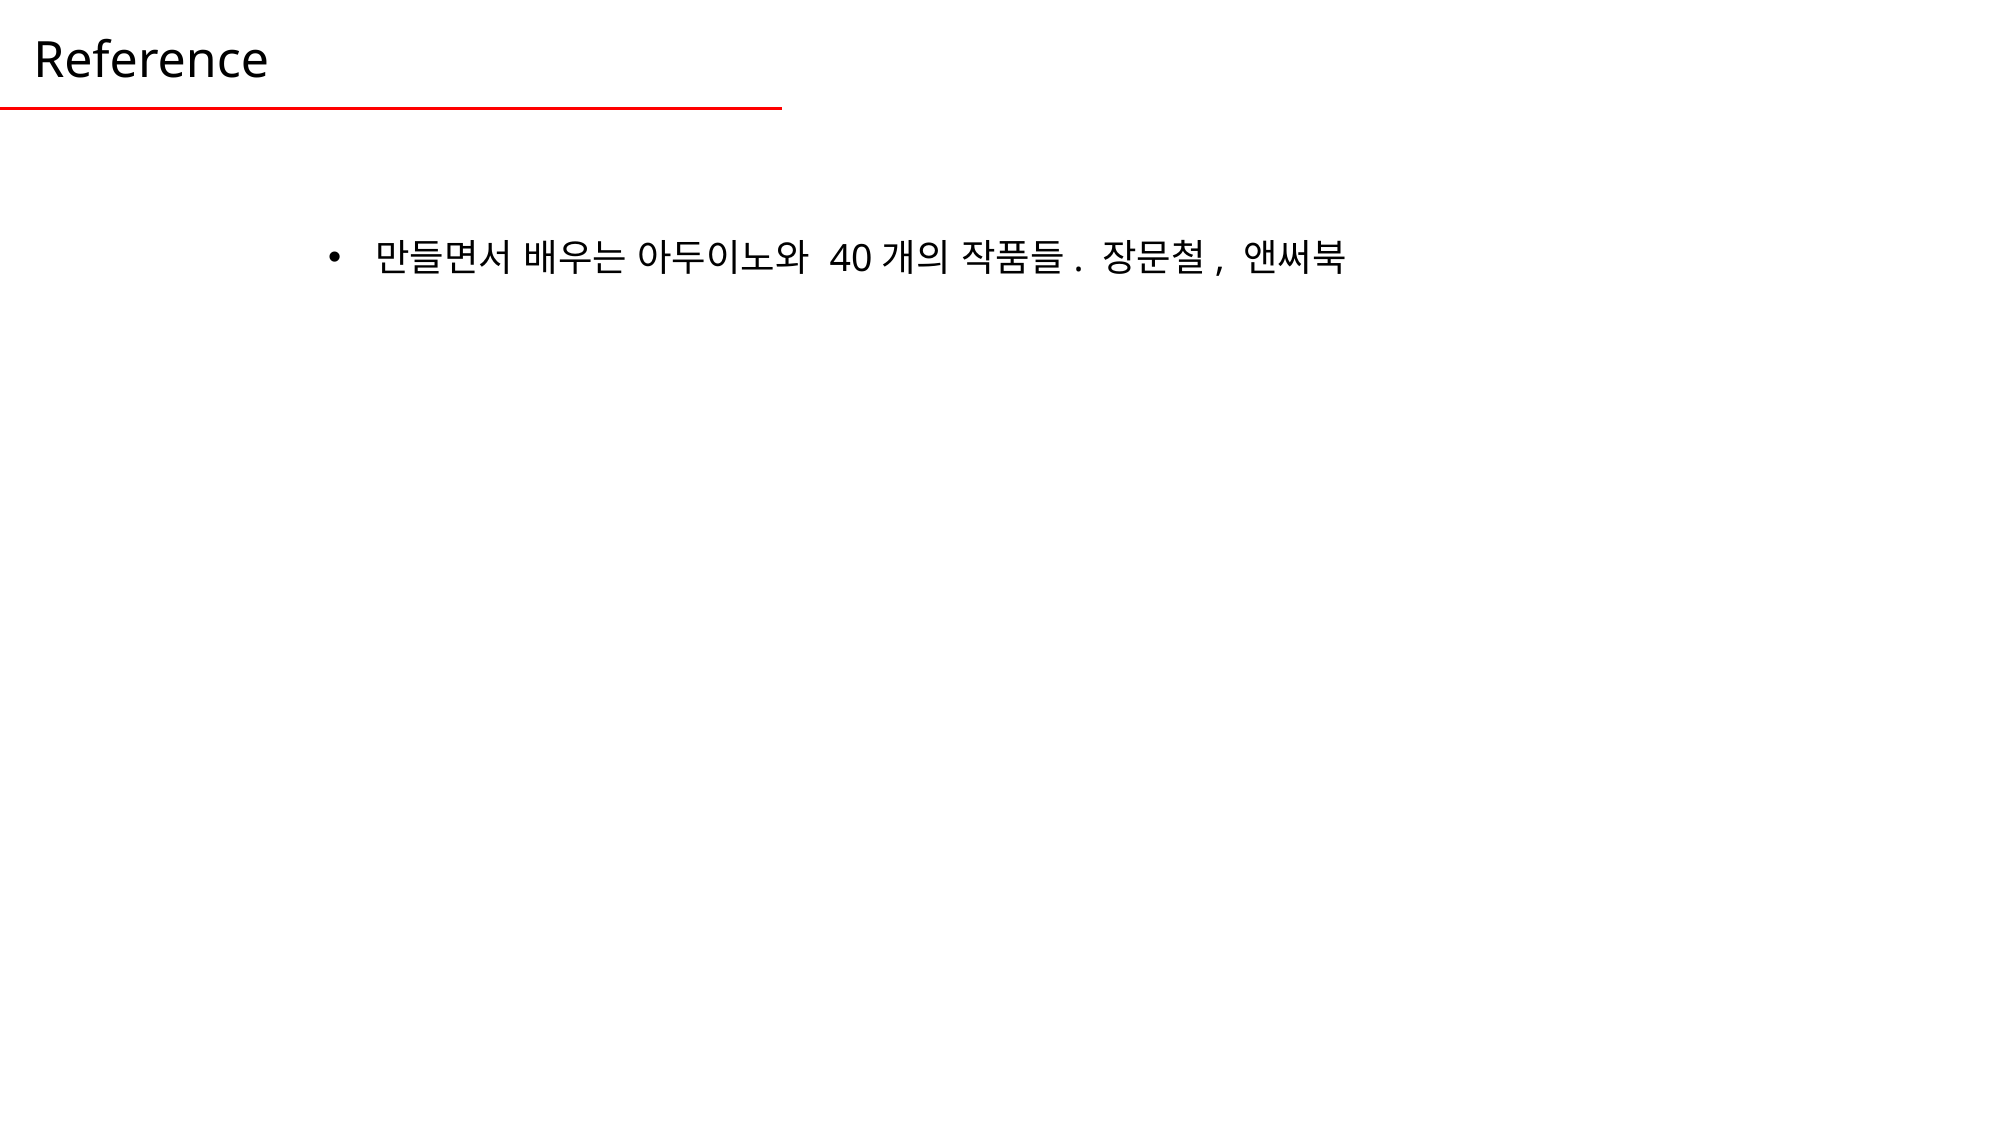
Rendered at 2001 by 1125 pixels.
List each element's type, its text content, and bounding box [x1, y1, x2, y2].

text_box Reference [18, 19, 285, 95]
text_box 만들면서 배우는 아두이노와 40개의 작품들. 장문철, 앤써북 [313, 226, 1362, 287]
